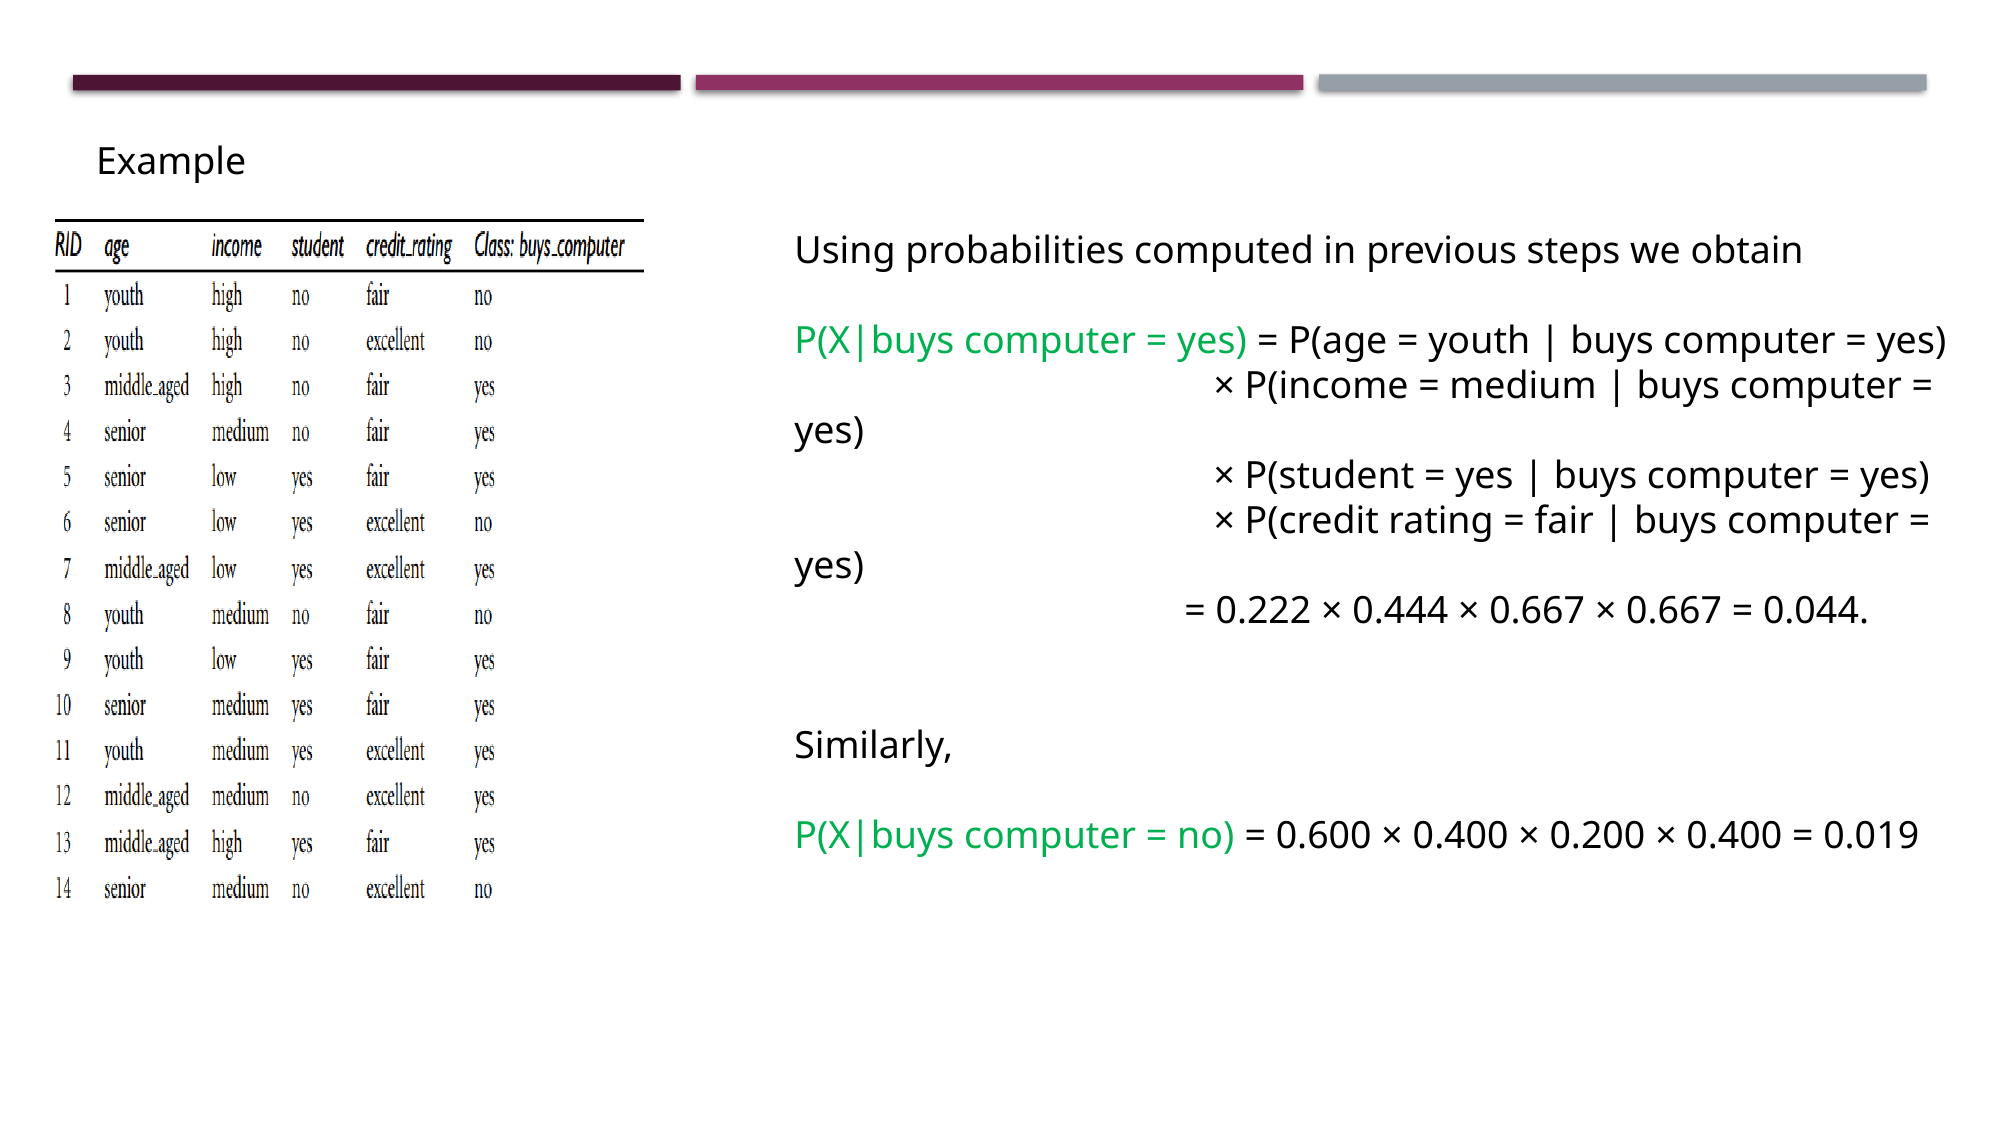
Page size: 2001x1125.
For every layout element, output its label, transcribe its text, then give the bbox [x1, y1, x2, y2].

text_box [51, 190, 1911, 1064]
picture [51, 218, 644, 920]
text_box Example [81, 129, 1082, 190]
text_box Using probabilities computed in previous steps we obtain P(X|buys computer = yes) = P(age = youth | buys computer = yes) × P(income = medium | buys computer = yes) × P(student = yes | buys computer = yes) × P(credit rating = fair | buys computer = yes) = 0.222 × 0.444 × 0.667 × 0.667 = 0.044. Similarly, P(X|buys computer = no) = 0.600 × 0.400 × 0.200 × 0.400 = 0.019 [779, 219, 2000, 945]
